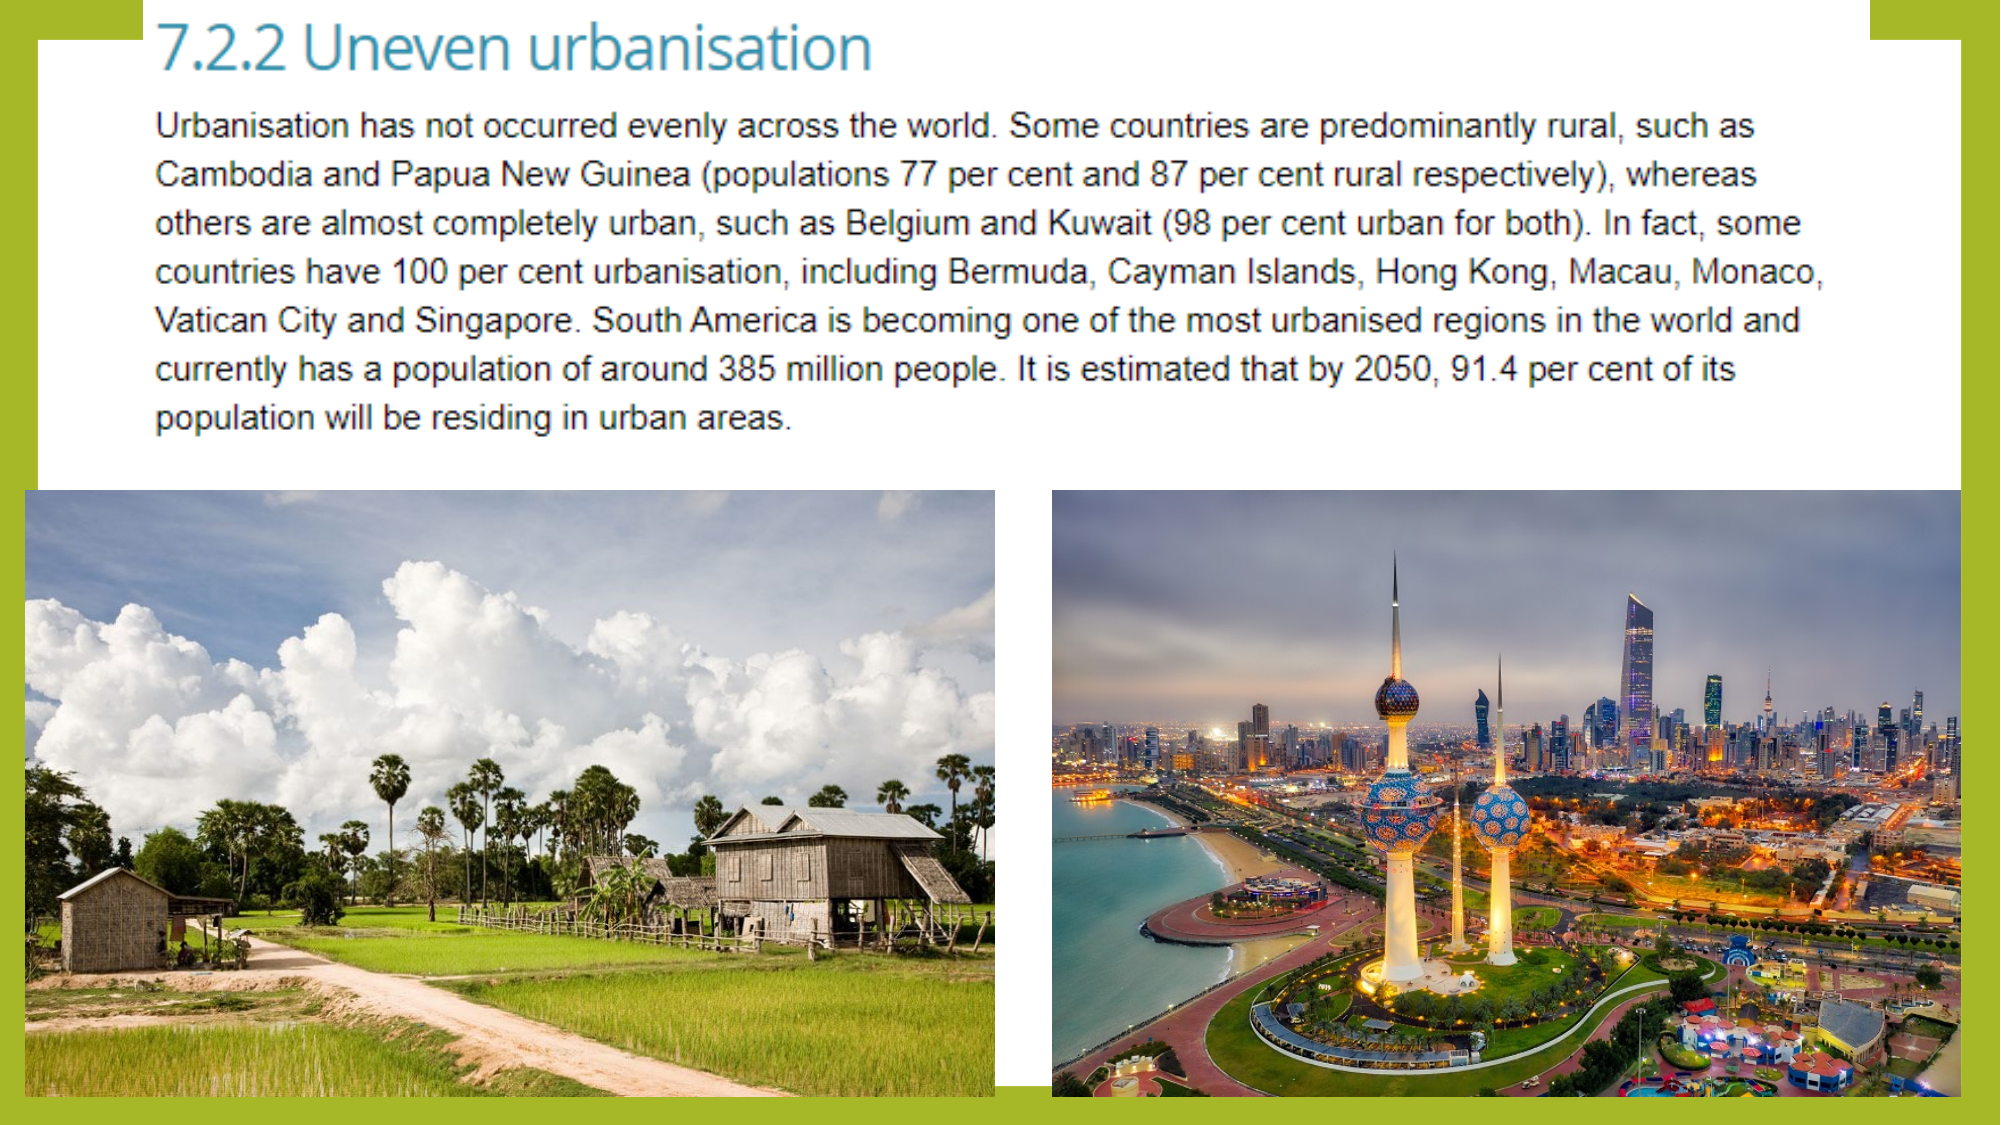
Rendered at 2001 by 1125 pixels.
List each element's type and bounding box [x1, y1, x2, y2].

picture [1051, 490, 1962, 1097]
picture [25, 490, 995, 1097]
picture [143, 0, 1870, 474]
